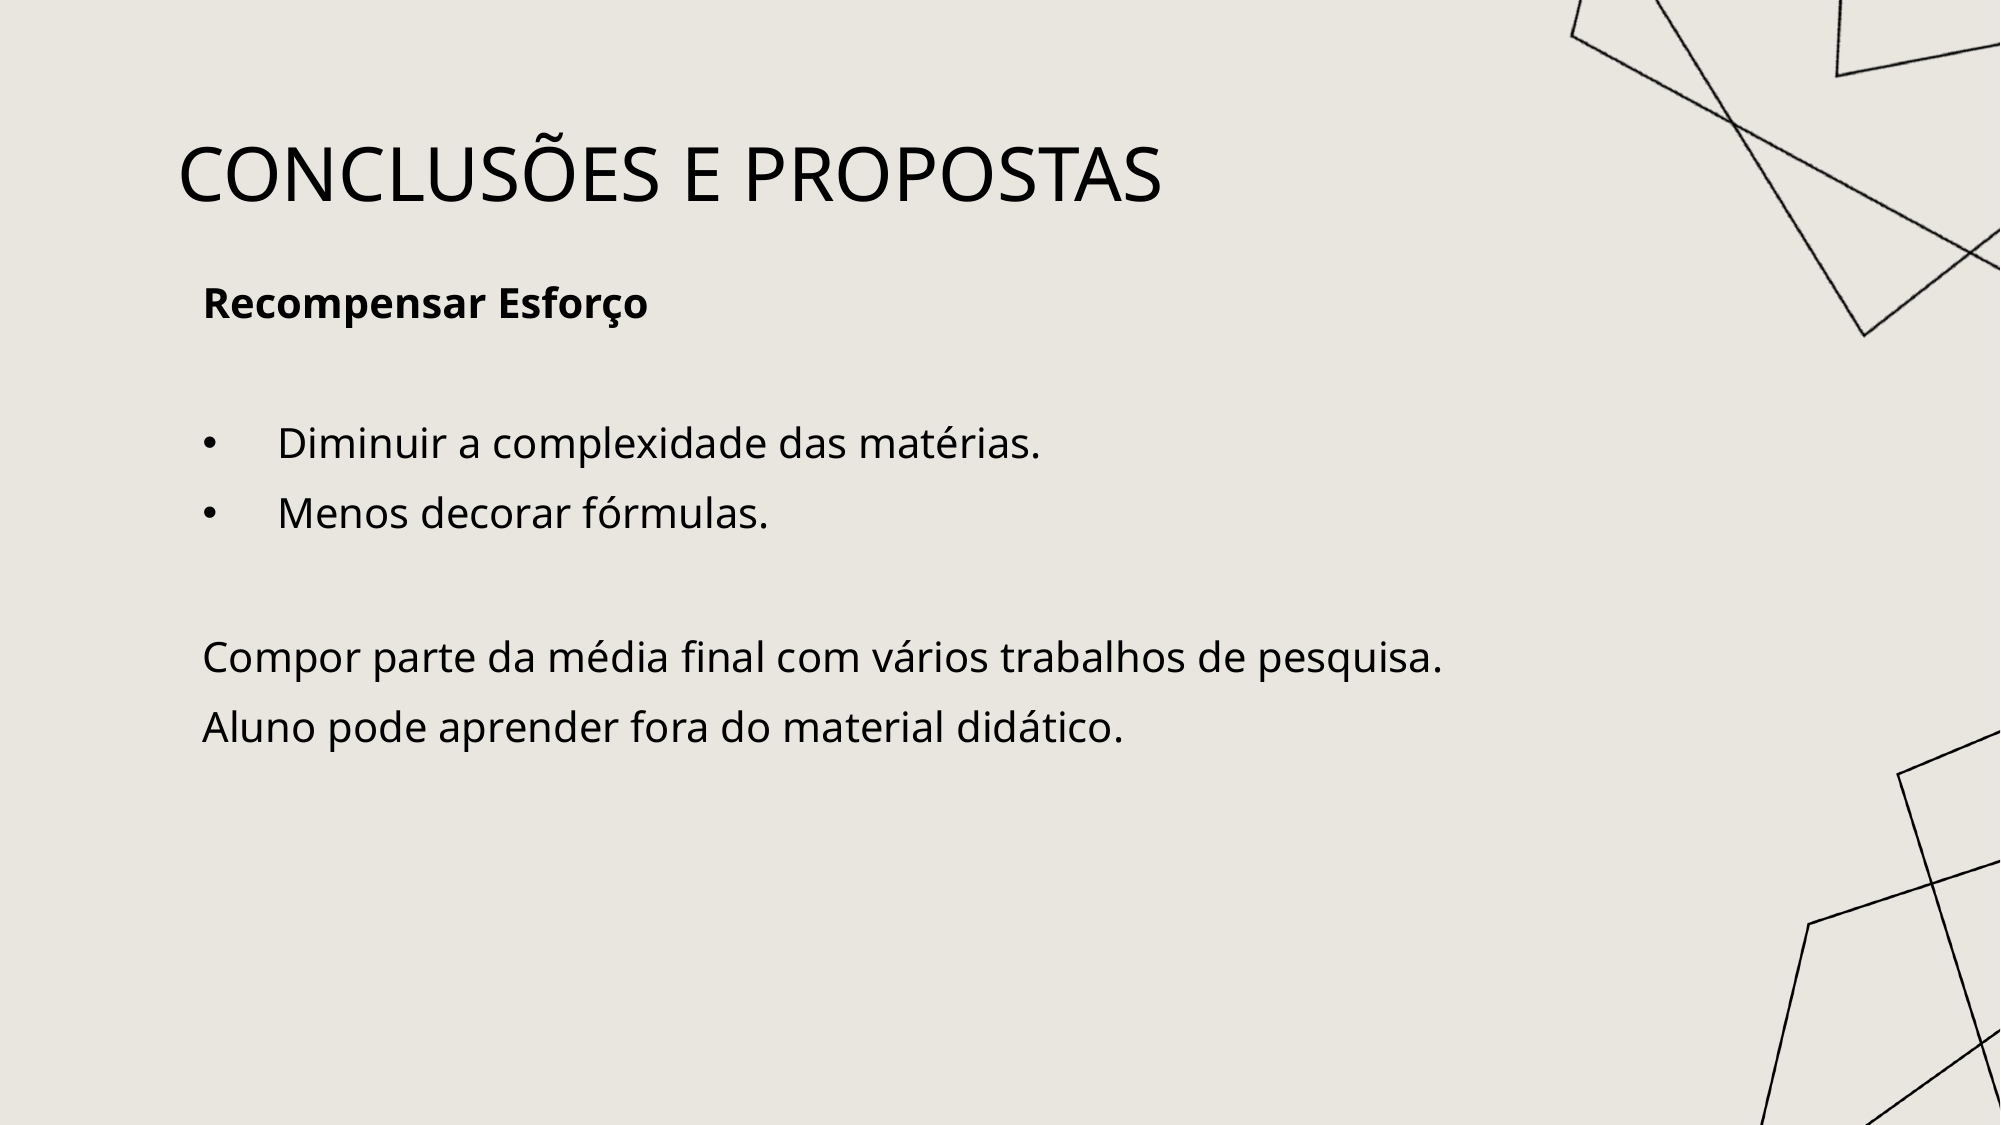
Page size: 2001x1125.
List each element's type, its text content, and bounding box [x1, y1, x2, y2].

picture [1553, 0, 2000, 345]
list Recompensar Esforço Diminuir a complexidade das matérias. Menos decorar fórmulas. Compor parte da média final com vários trabalhos de pesquisa. Aluno pode aprender fora do material didático. [150, 274, 1804, 1070]
text_box Conclusões e propostas [162, 105, 1314, 249]
picture [1723, 654, 2001, 1125]
